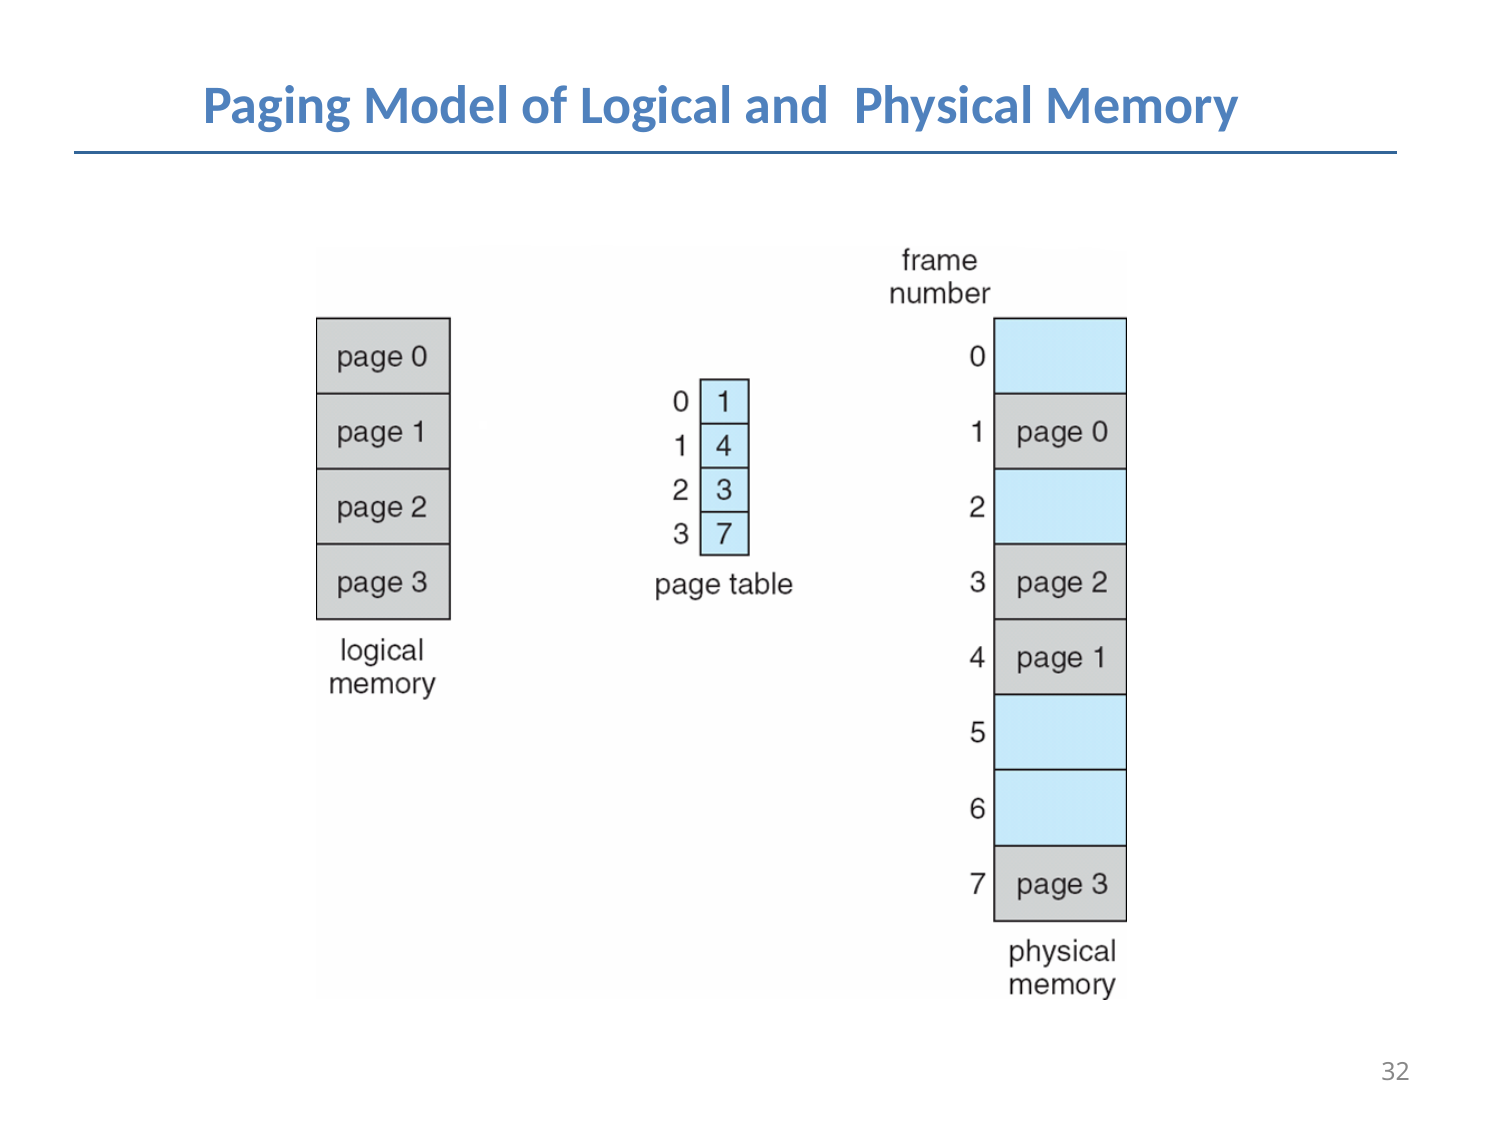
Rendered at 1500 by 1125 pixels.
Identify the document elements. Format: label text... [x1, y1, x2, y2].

picture [316, 242, 1128, 1000]
title Paging Model of Logical and Physical Memory [46, 49, 1397, 155]
slide_number 32 [1074, 1042, 1425, 1103]
